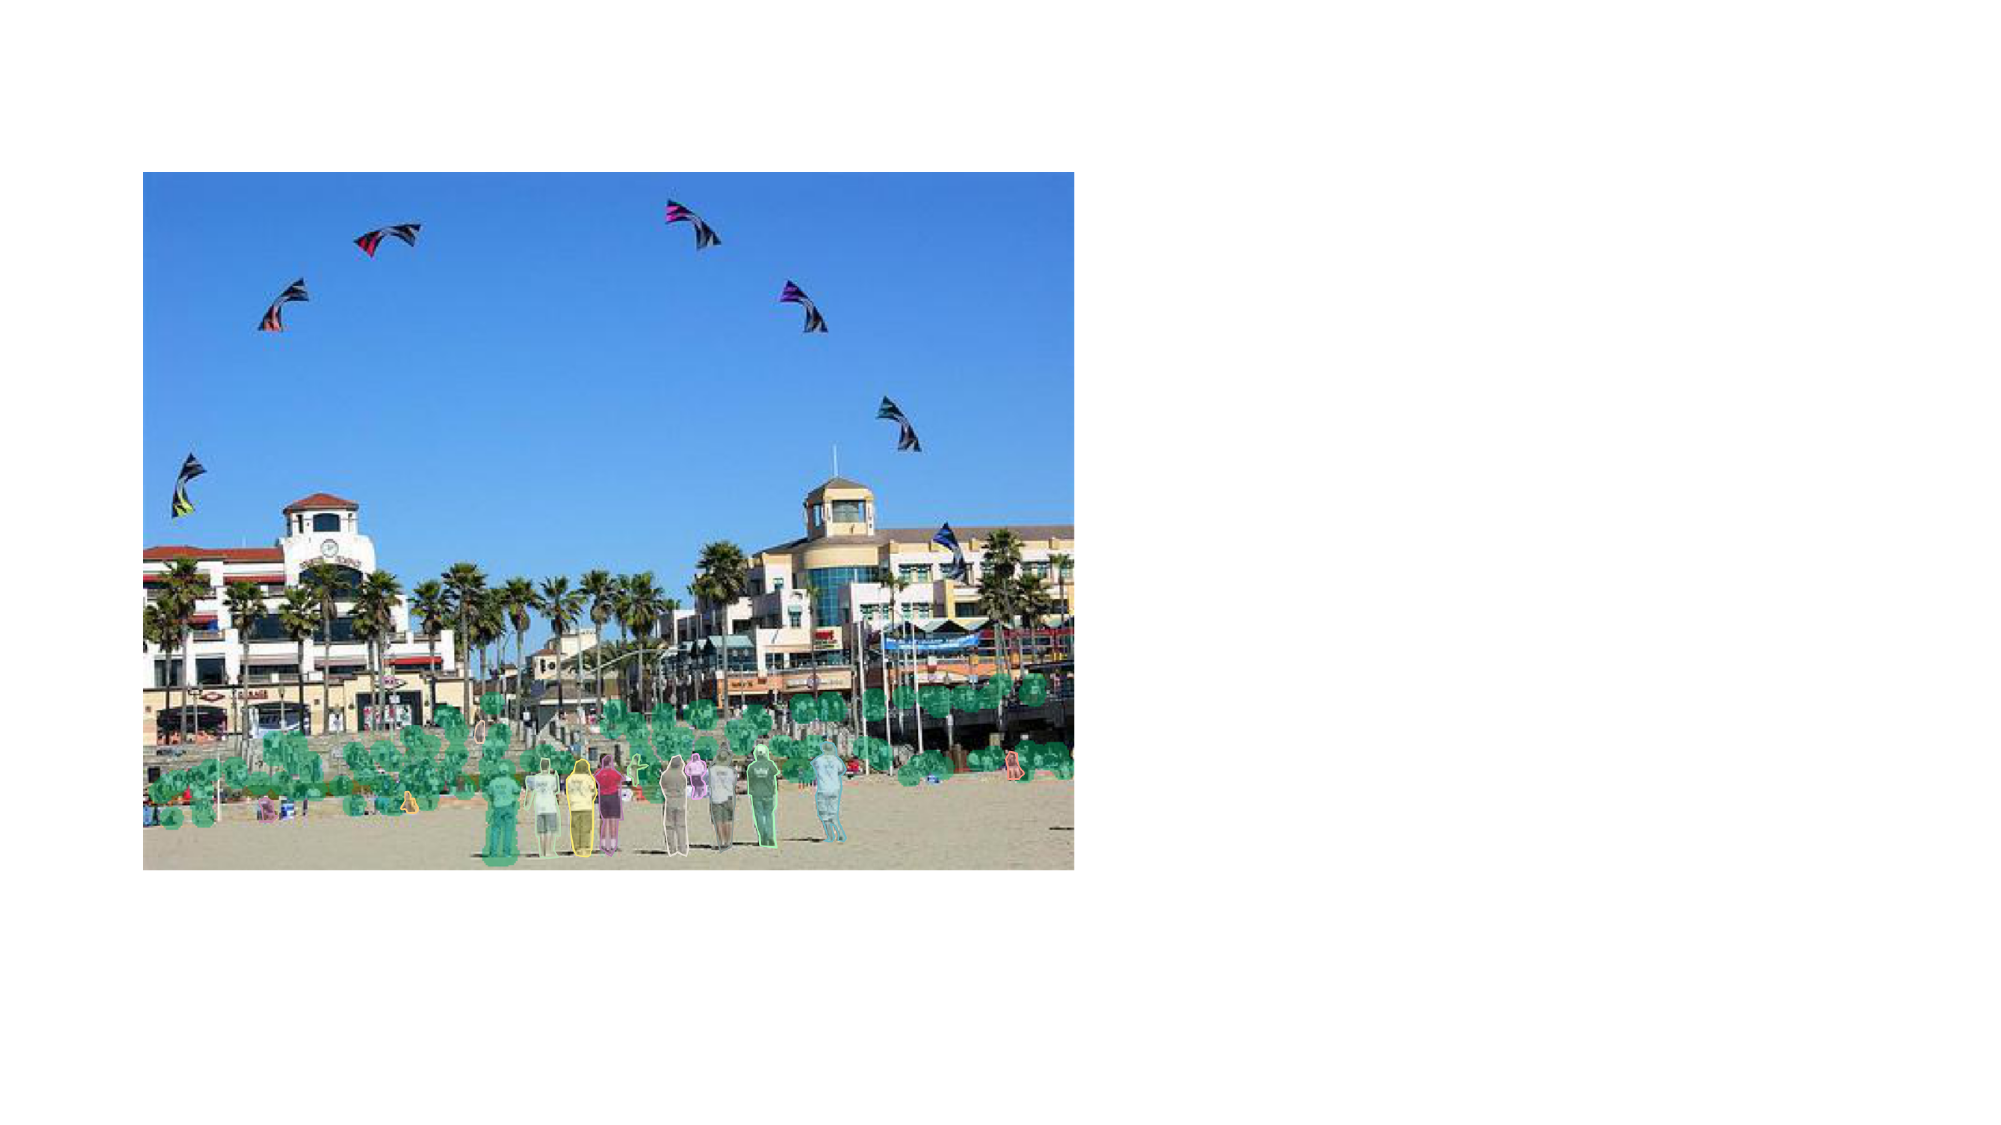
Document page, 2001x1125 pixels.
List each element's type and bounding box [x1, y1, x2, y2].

picture [137, 166, 1080, 876]
